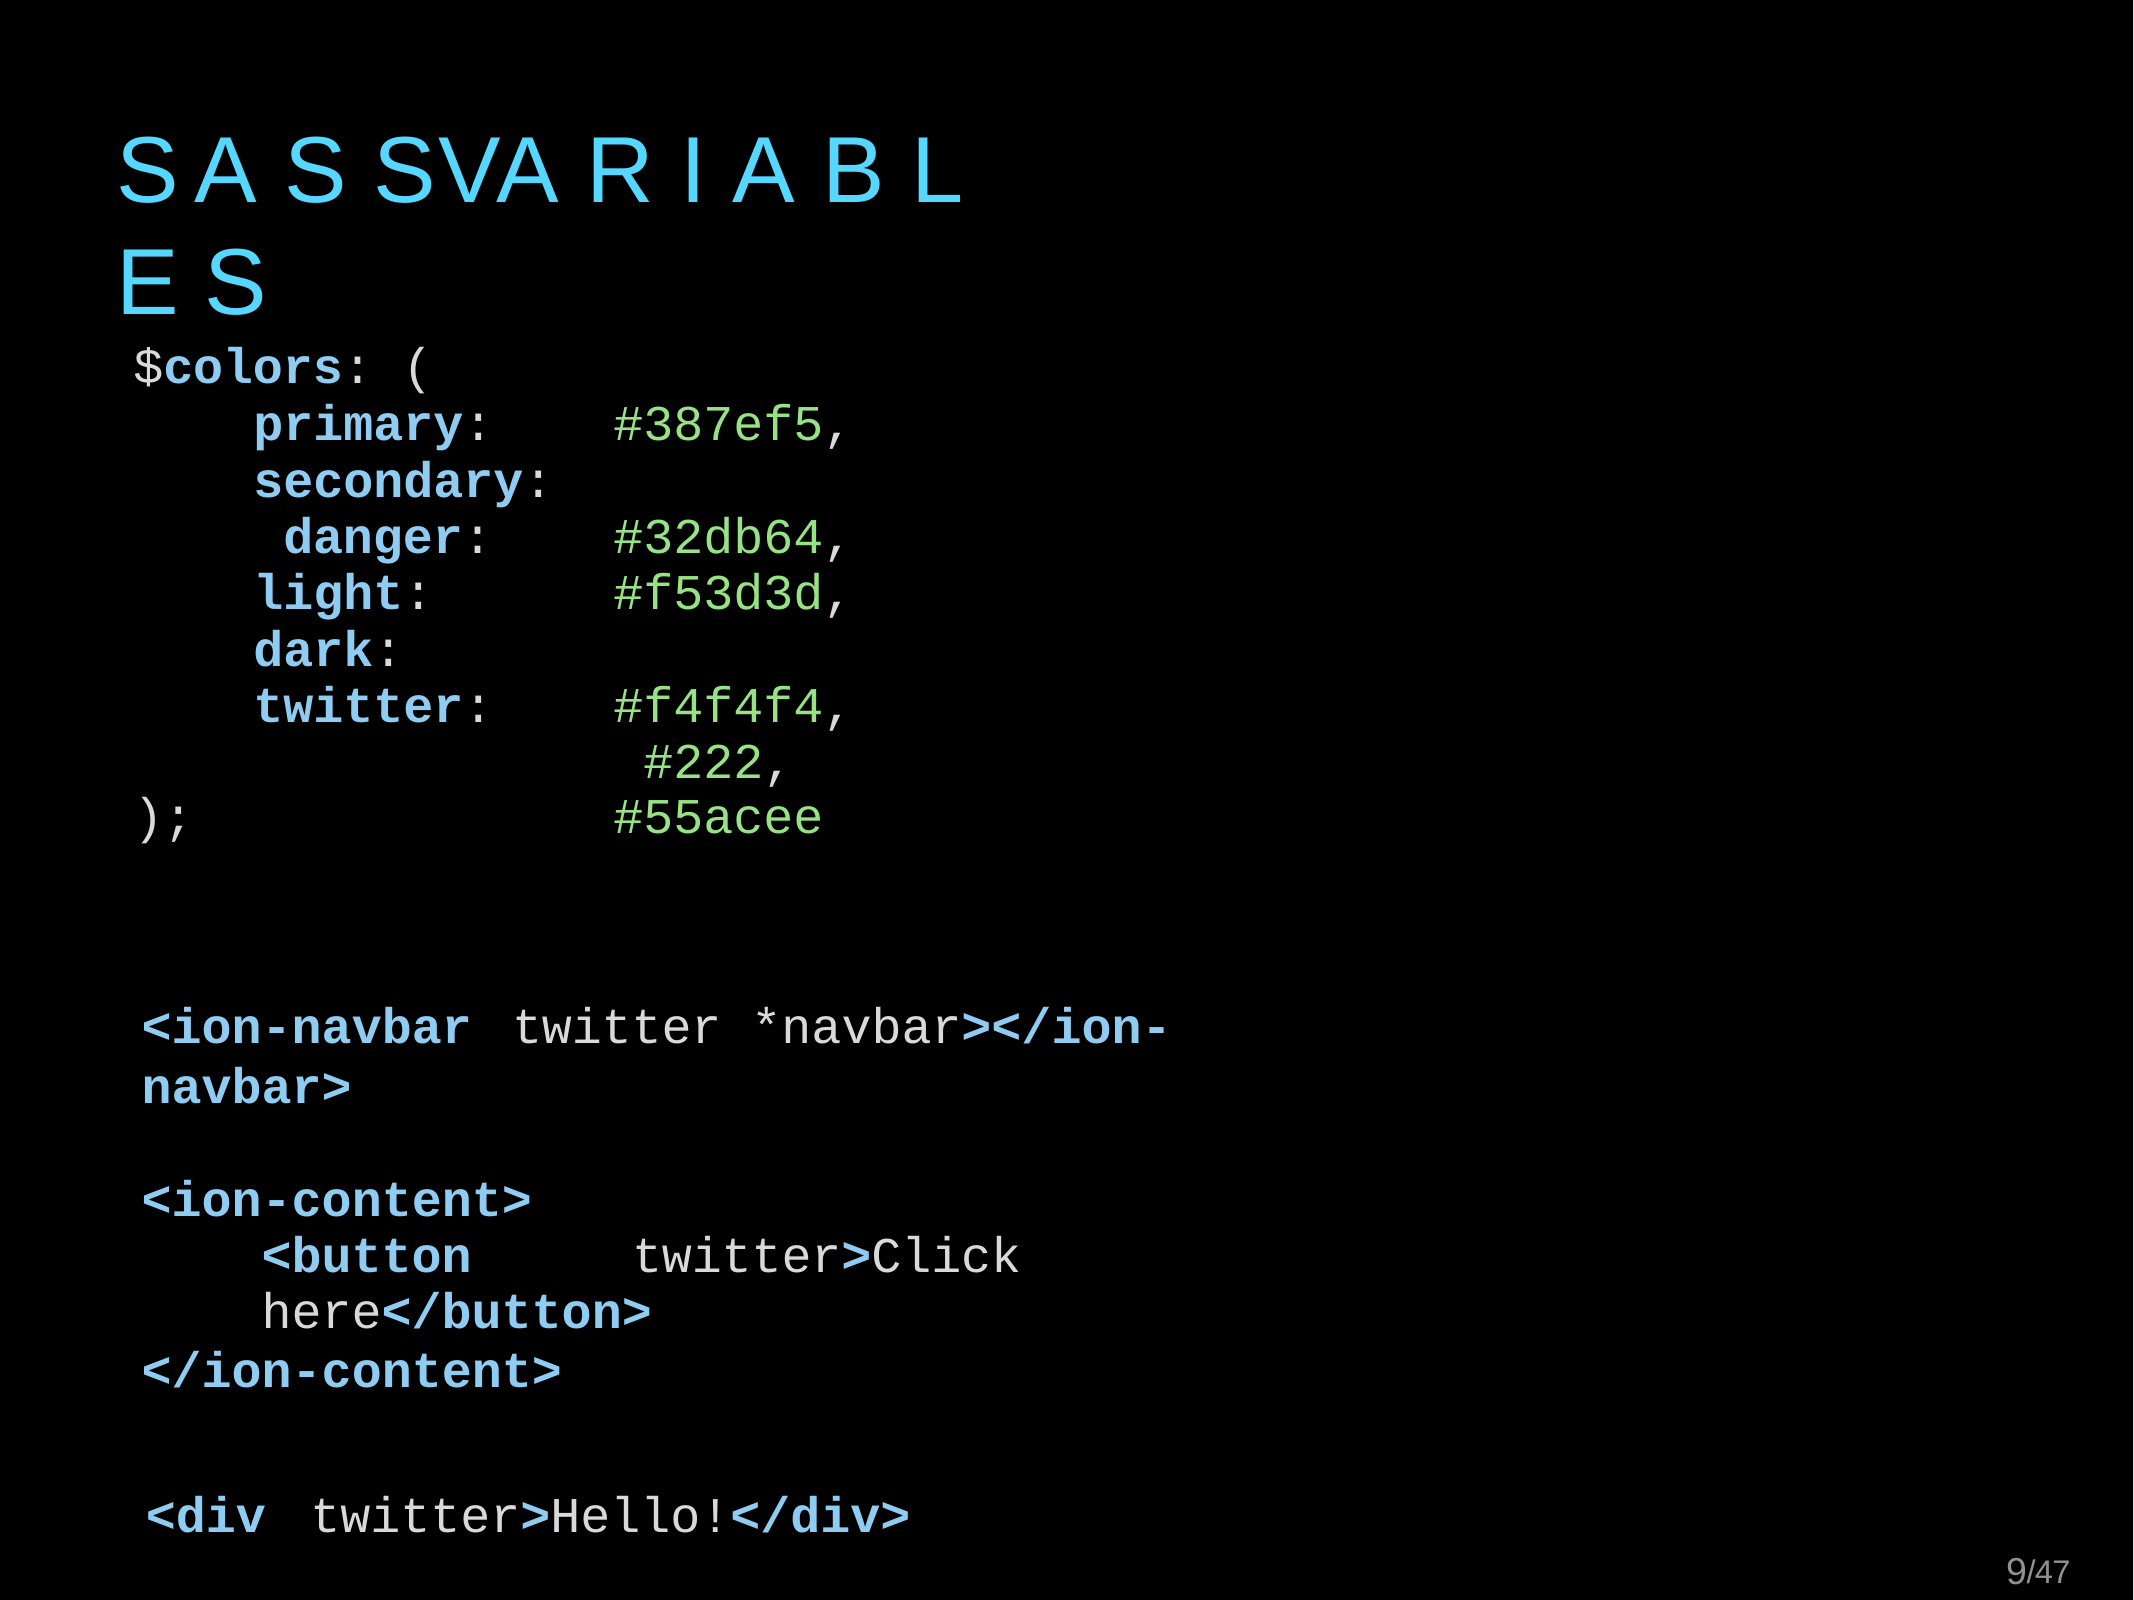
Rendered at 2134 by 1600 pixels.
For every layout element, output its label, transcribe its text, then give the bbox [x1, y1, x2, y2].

text_box ); <ion-navbar twitter *navbar></ion-navbar> <ion-content> <button twitter>Click here</button> </ion-content> <div twitter>Hello!</div> [131, 781, 1374, 1543]
text_box $colors: ( [131, 331, 436, 394]
slide_number 11/47 [2001, 1524, 2101, 1600]
text_box #387ef5, #32db64, #f53d3d, #f4f4f4, #222, #55acee [611, 387, 856, 781]
text_box primary: secondary: danger: light: dark: twitter: [251, 387, 556, 733]
title S A S S VA R I A B L E S [114, 106, 1032, 376]
